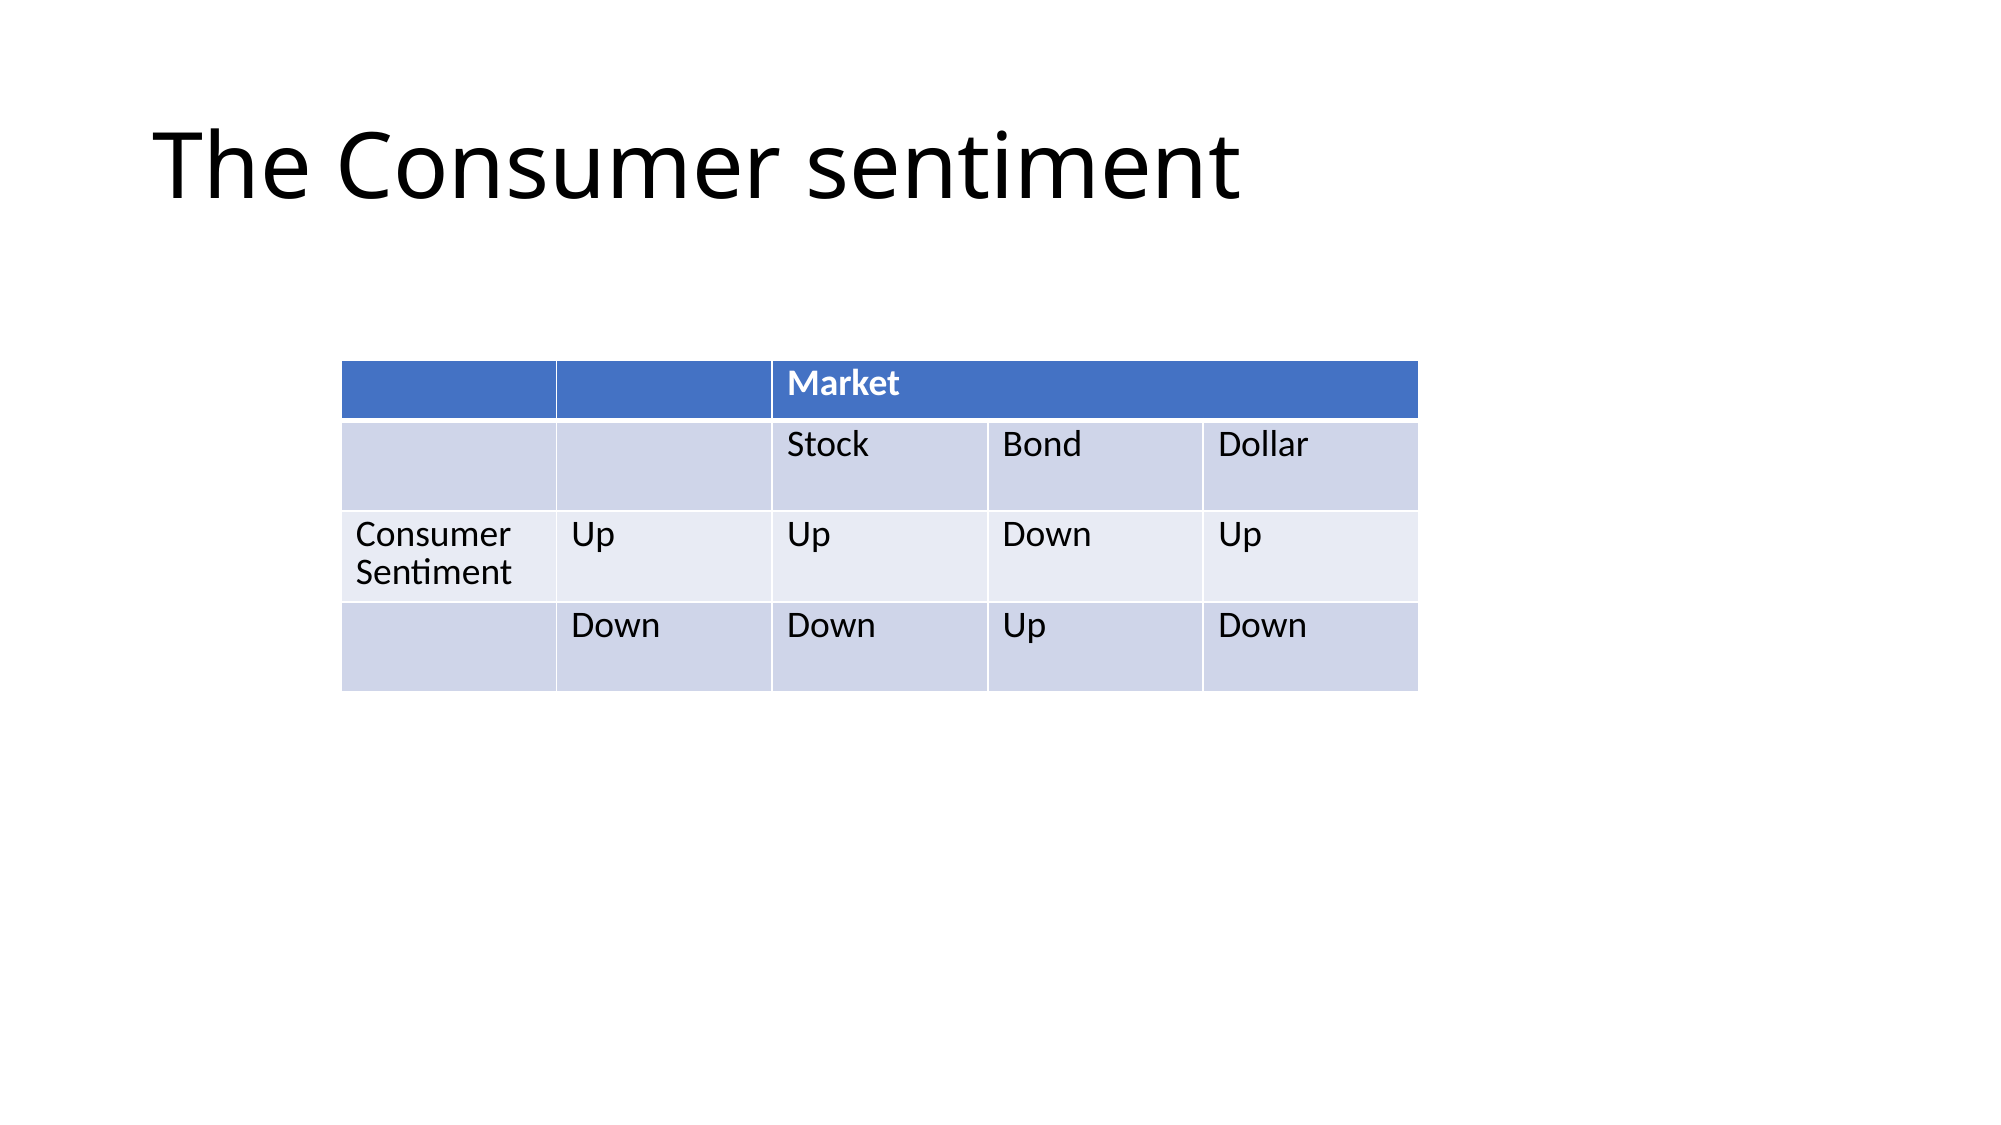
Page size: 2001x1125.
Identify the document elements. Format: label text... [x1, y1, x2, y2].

table_cell [342, 603, 556, 691]
table_cell [342, 423, 556, 510]
table_cell Stock [773, 423, 987, 510]
table_cell Up [557, 512, 771, 601]
table_cell Down [1204, 603, 1418, 691]
table_header [557, 361, 771, 418]
table_cell Down [989, 512, 1202, 601]
table_cell Dollar [1204, 423, 1418, 510]
table_cell Bond [989, 423, 1202, 510]
table_cell Up [989, 603, 1202, 691]
table_cell Up [773, 512, 987, 601]
table_header Market [773, 361, 1418, 418]
title The Consumer sentiment [137, 59, 1863, 278]
table_header [342, 361, 556, 418]
table_cell Down [773, 603, 987, 691]
table_cell [557, 423, 771, 510]
table_cell Up [1204, 512, 1418, 601]
table_cell Consumer Sentiment [342, 512, 556, 601]
table_cell Down [557, 603, 771, 691]
